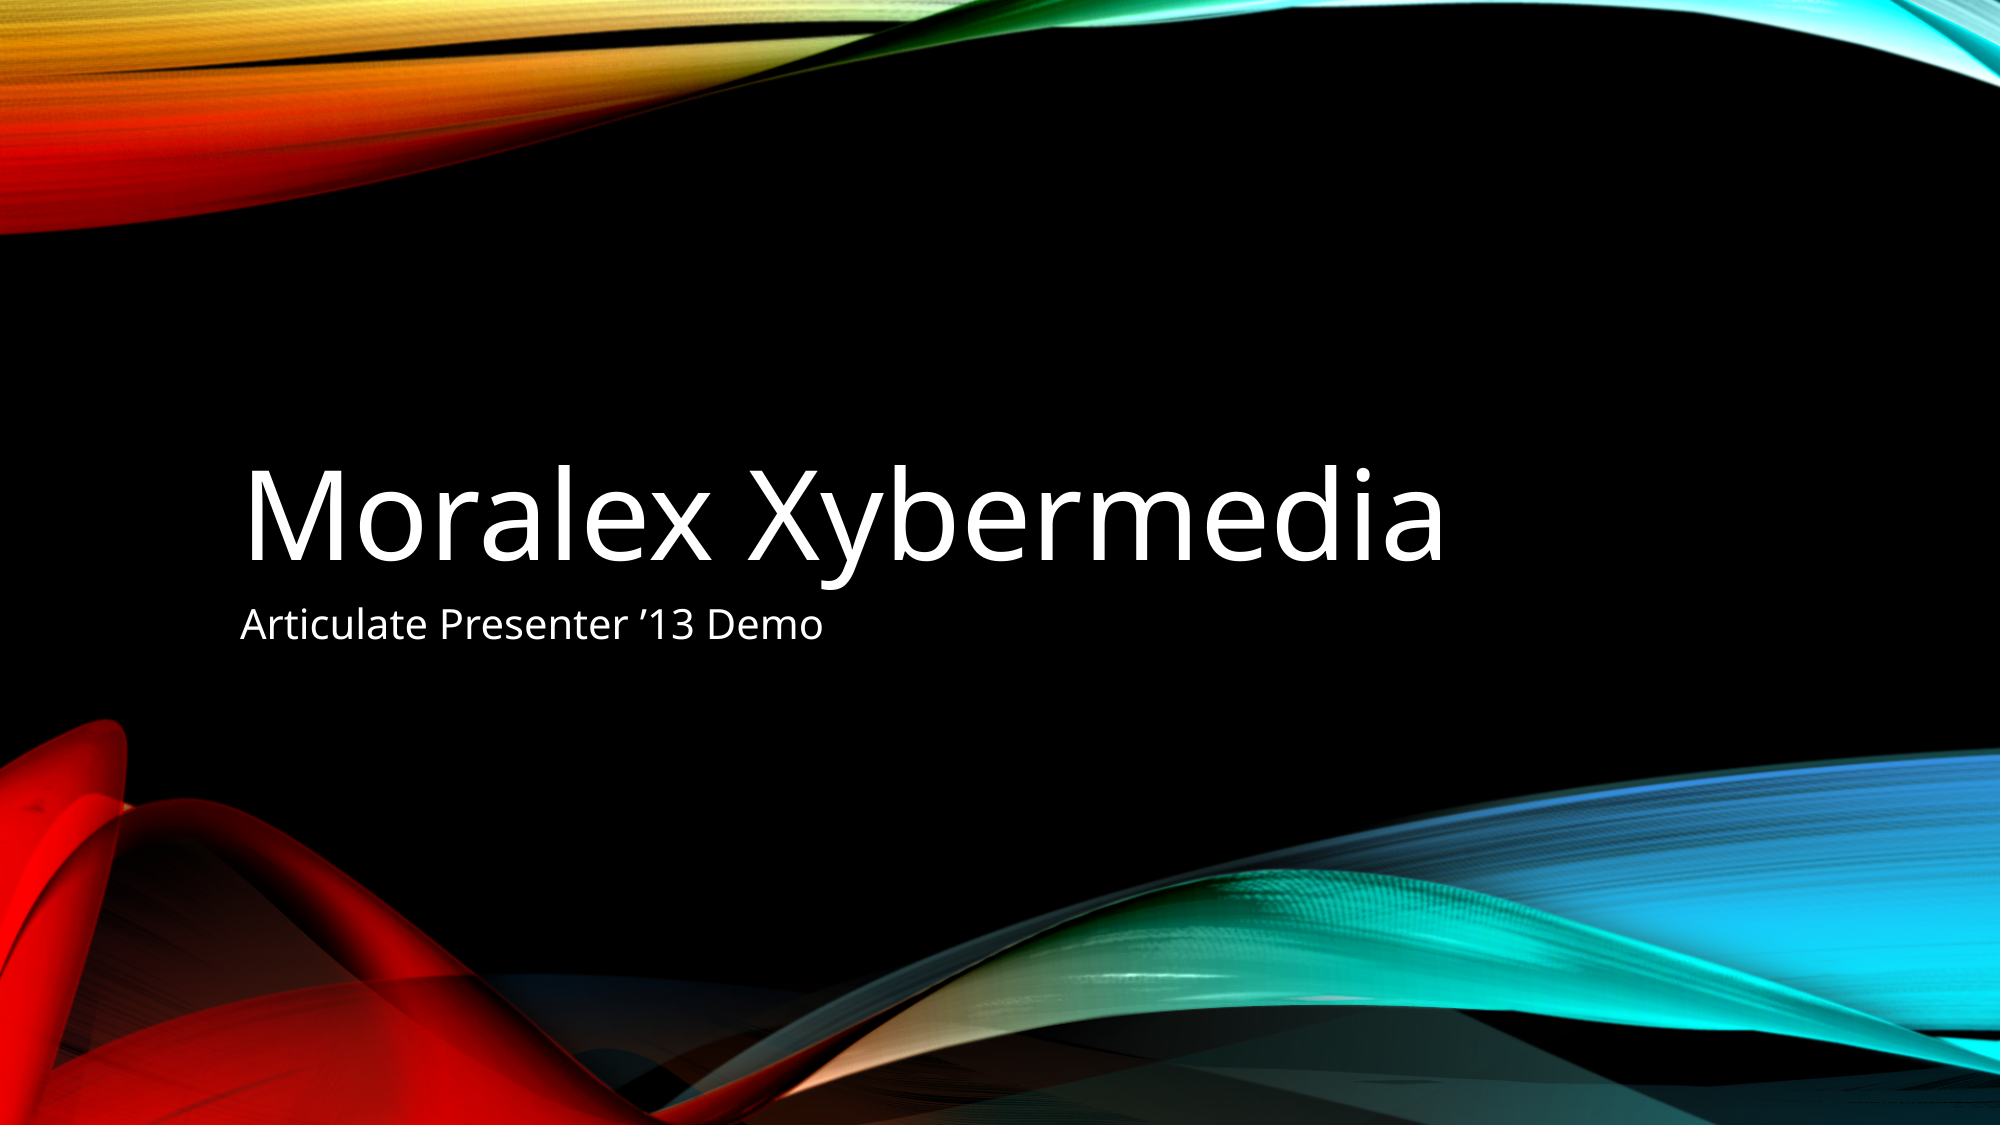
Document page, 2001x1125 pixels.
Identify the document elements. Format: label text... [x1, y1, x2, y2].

subtitle Articulate Presenter ’13 Demo [225, 595, 1775, 709]
title Moralex Xybermedia [225, 295, 1775, 595]
picture [0, 717, 2000, 1125]
picture [0, 0, 2000, 237]
